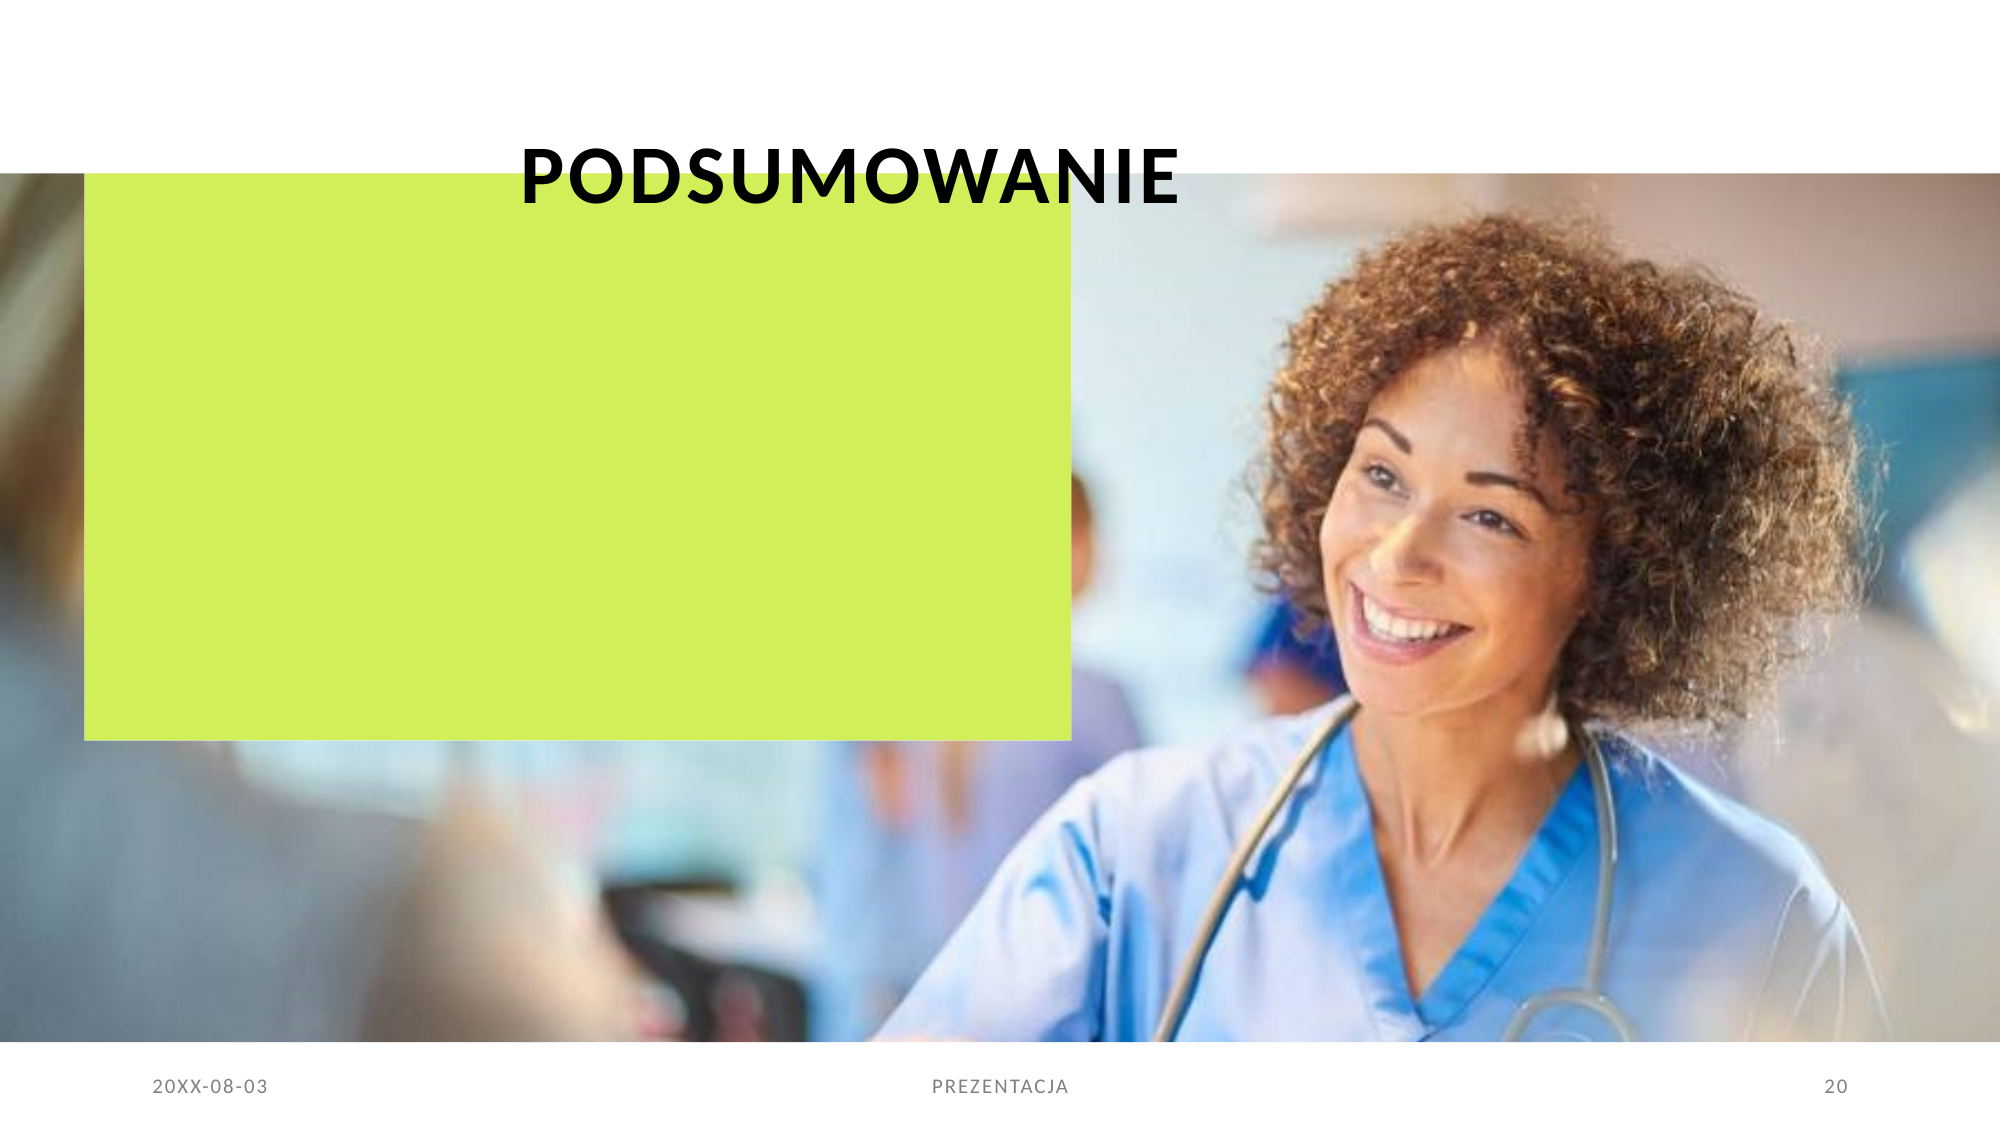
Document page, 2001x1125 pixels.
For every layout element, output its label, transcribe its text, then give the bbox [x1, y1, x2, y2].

footer PREZENTACJA [662, 1068, 1338, 1103]
slide_number 20 [1412, 1068, 1863, 1103]
slide_number 20XX-08-03 [137, 1068, 588, 1103]
picture [0, 173, 2000, 1043]
title Podsumowanie [505, 125, 1455, 173]
